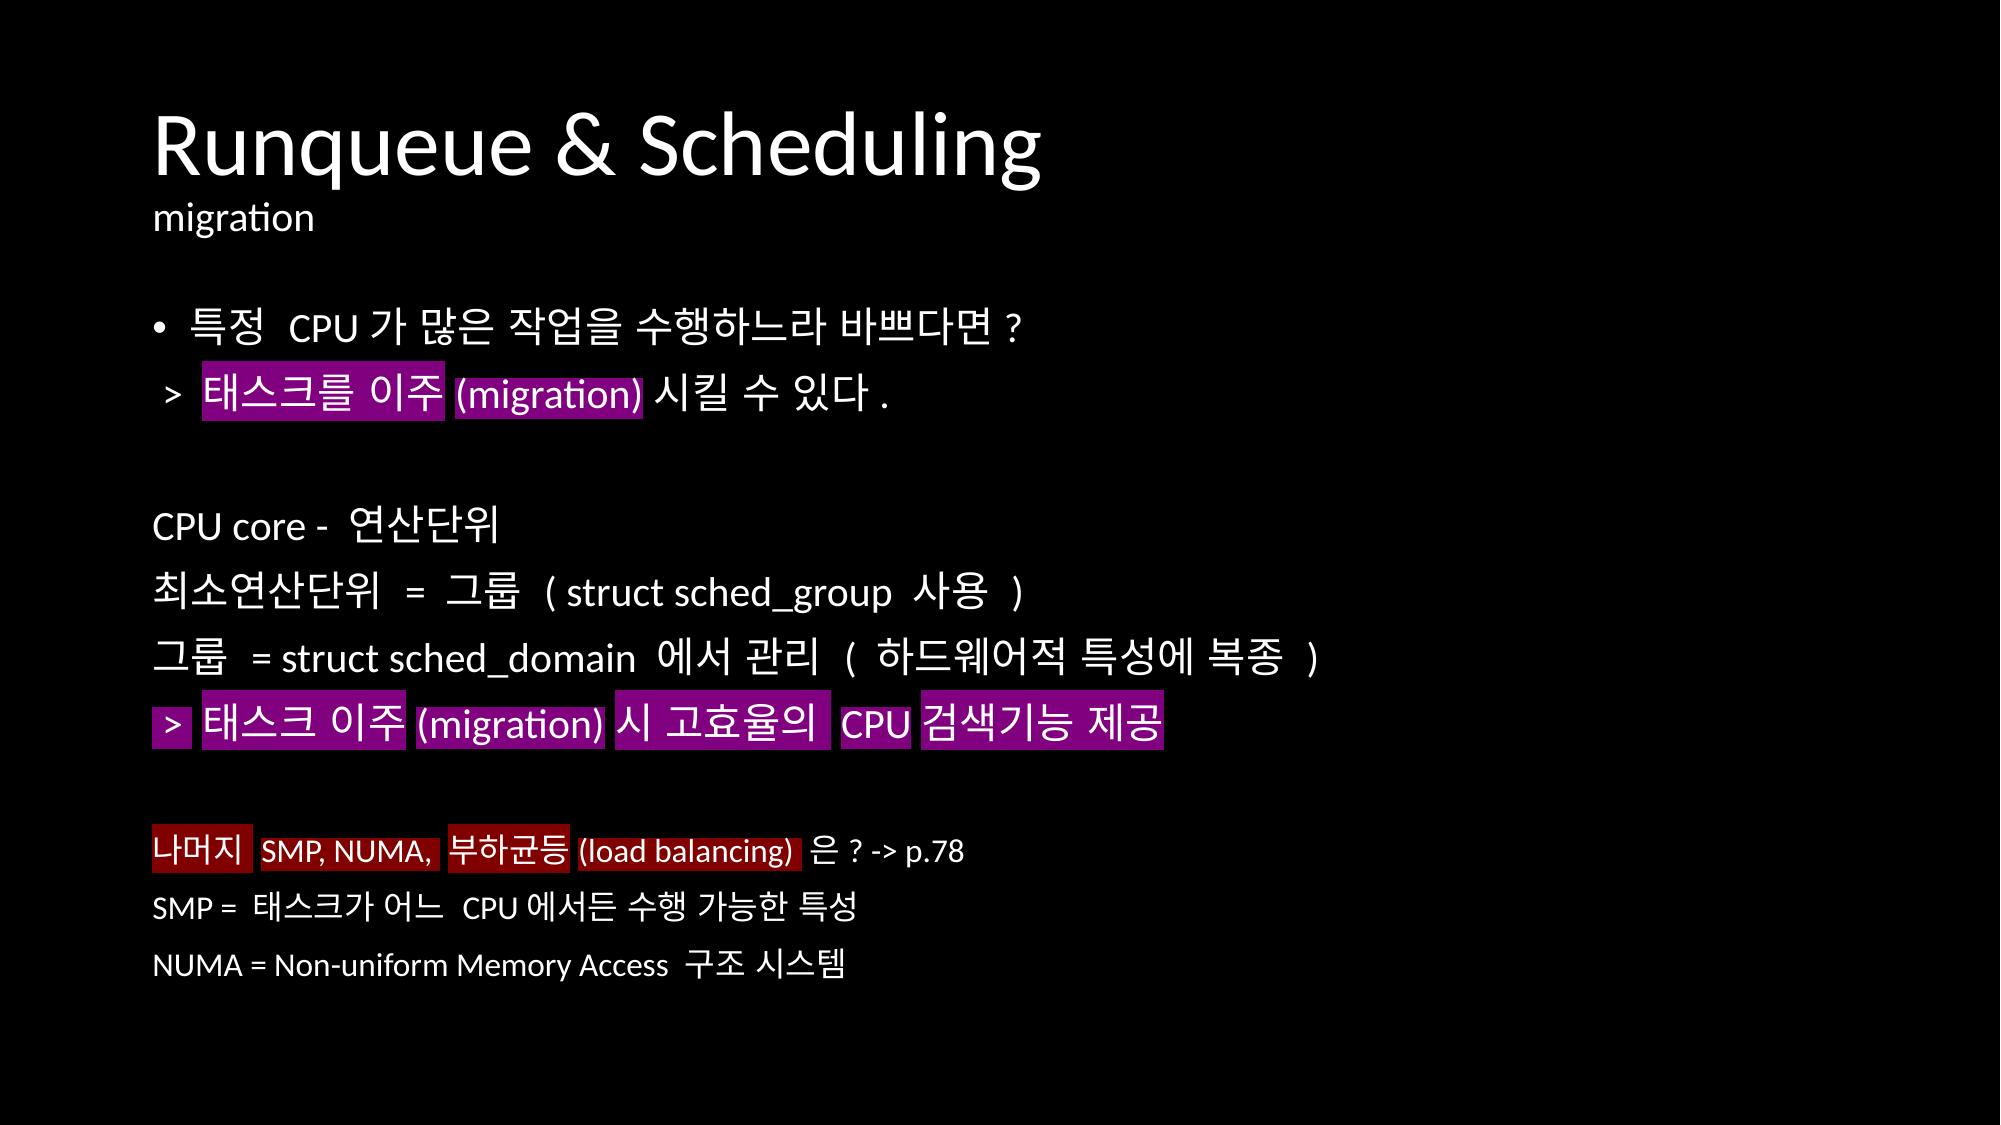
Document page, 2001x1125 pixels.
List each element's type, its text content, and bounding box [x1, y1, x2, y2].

title Runqueue & Scheduling migration [137, 59, 1863, 278]
list 특정 CPU가 많은 작업을 수행하느라 바쁘다면? > 태스크를 이주(migration)시킬 수 있다. CPU core - 연산단위 최소연산단위 = 그룹 ( struct sched_group 사용 ) 그룹 = struct sched_domain 에서 관리 ( 하드웨어적 특성에 복종 ) > 태스크 이주(migration)시 고효율의 CPU검색기능 제공 나머지 SMP, NUMA, 부하균등(load balancing) 은? -> p.78 SMP = 태스크가 어느 CPU에서든 수행 가능한 특성 NUMA = Non-uniform Memory Access 구조 시스템 [137, 299, 1863, 1014]
